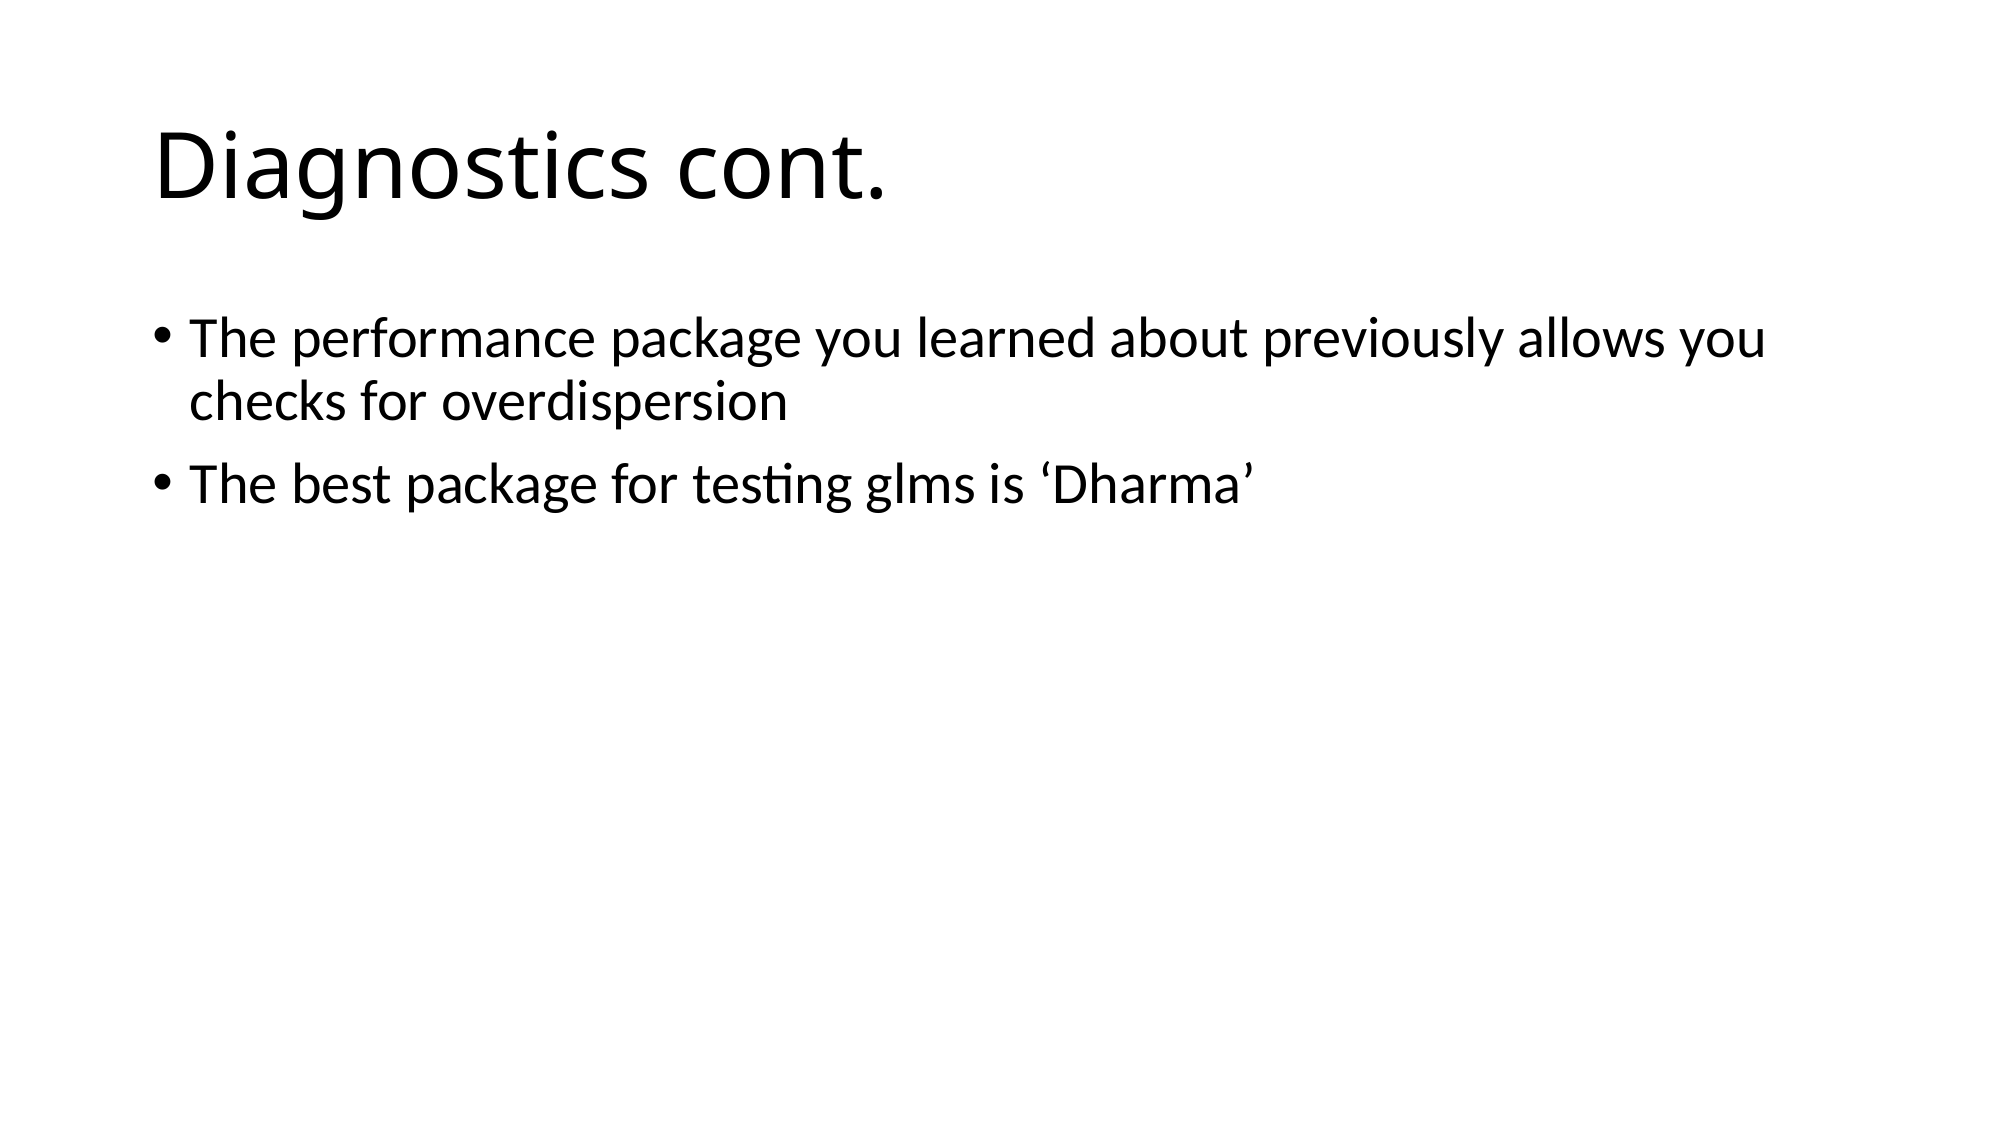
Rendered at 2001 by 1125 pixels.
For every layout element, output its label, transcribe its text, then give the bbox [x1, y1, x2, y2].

title Diagnostics cont. [137, 59, 1863, 278]
list The performance package you learned about previously allows you checks for overdispersion The best package for testing glms is ‘Dharma’ [137, 299, 1863, 1014]
